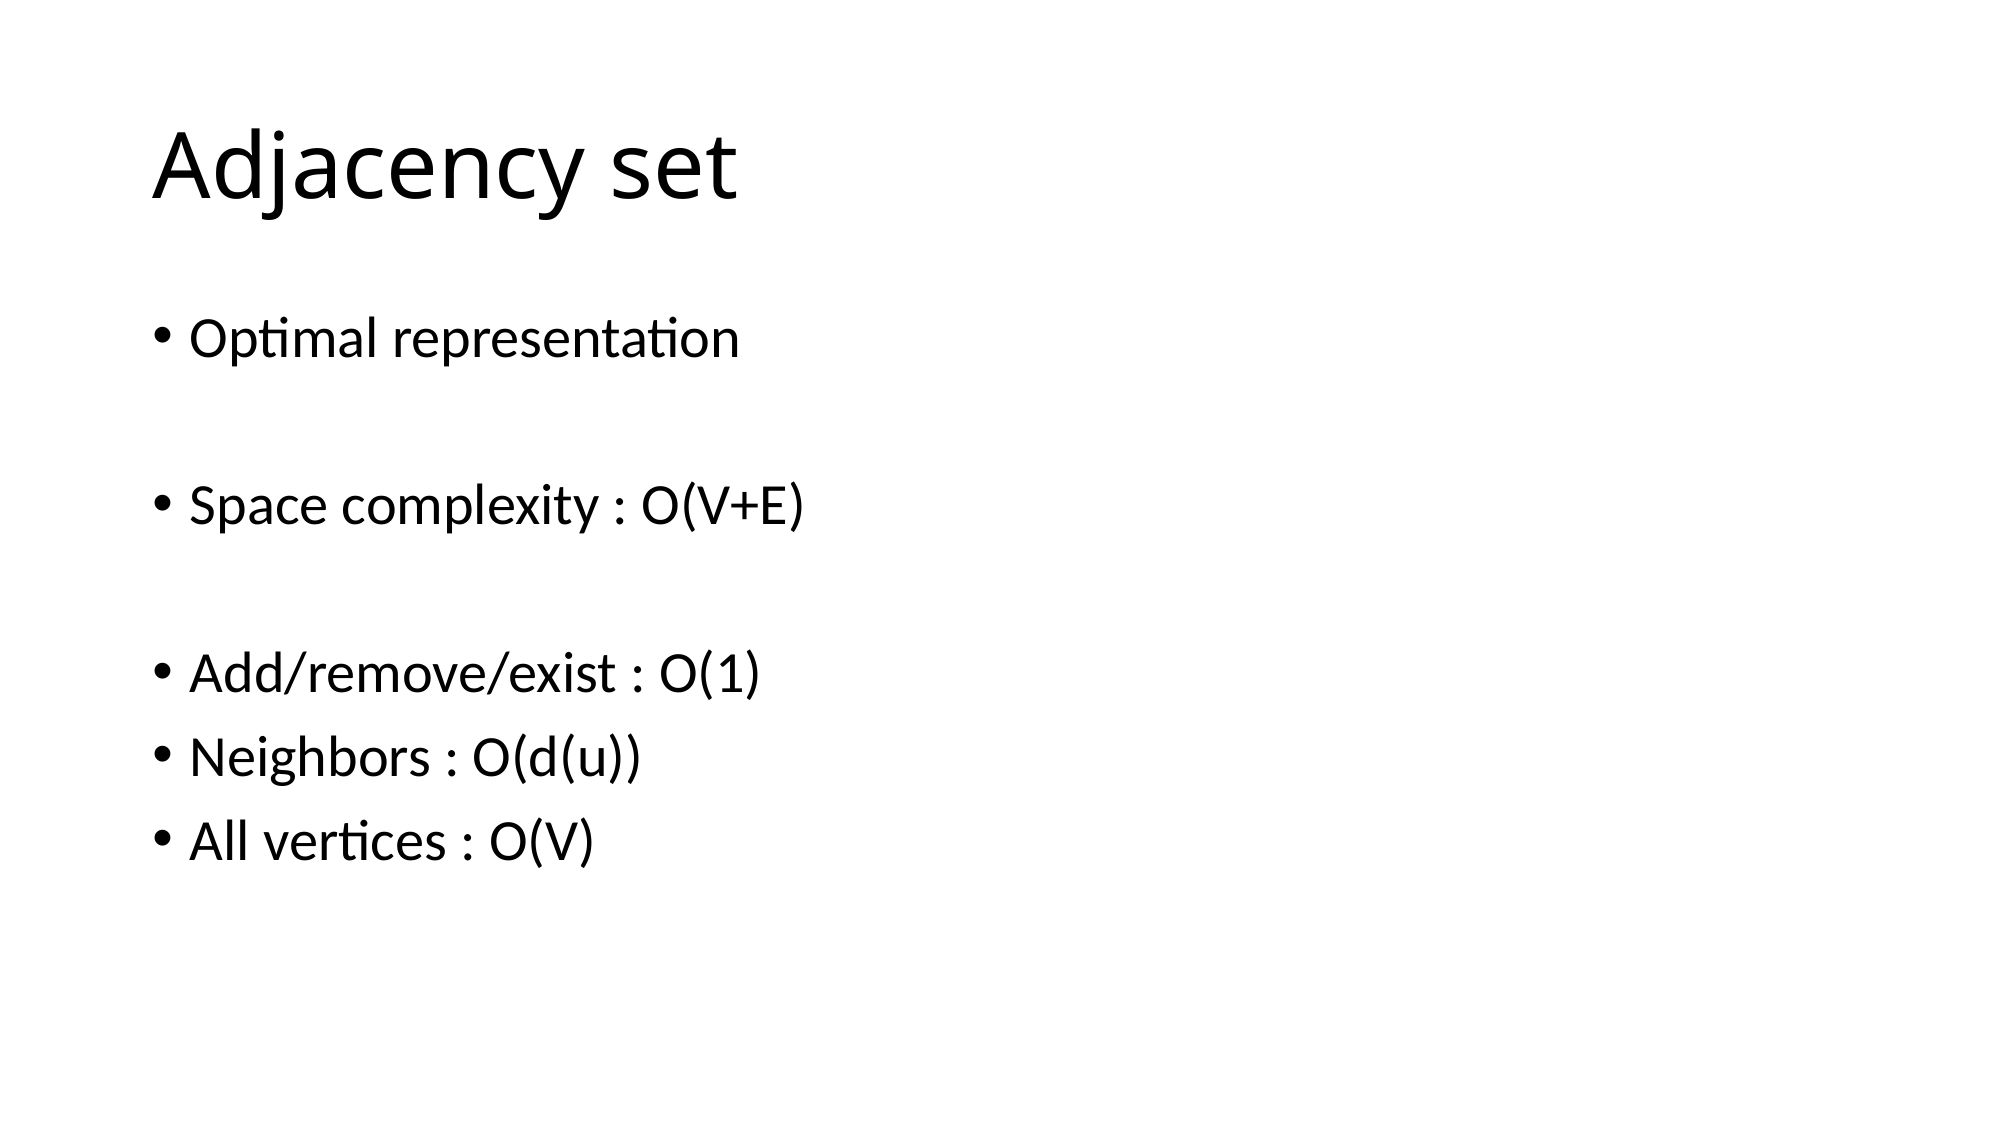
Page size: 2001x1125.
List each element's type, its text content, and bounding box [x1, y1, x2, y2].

title Adjacency set [137, 59, 1863, 278]
list Optimal representation Space complexity : O(V+E) Add/remove/exist : O(1) Neighbors : O(d(u)) All vertices : O(V) [137, 299, 1863, 1014]
